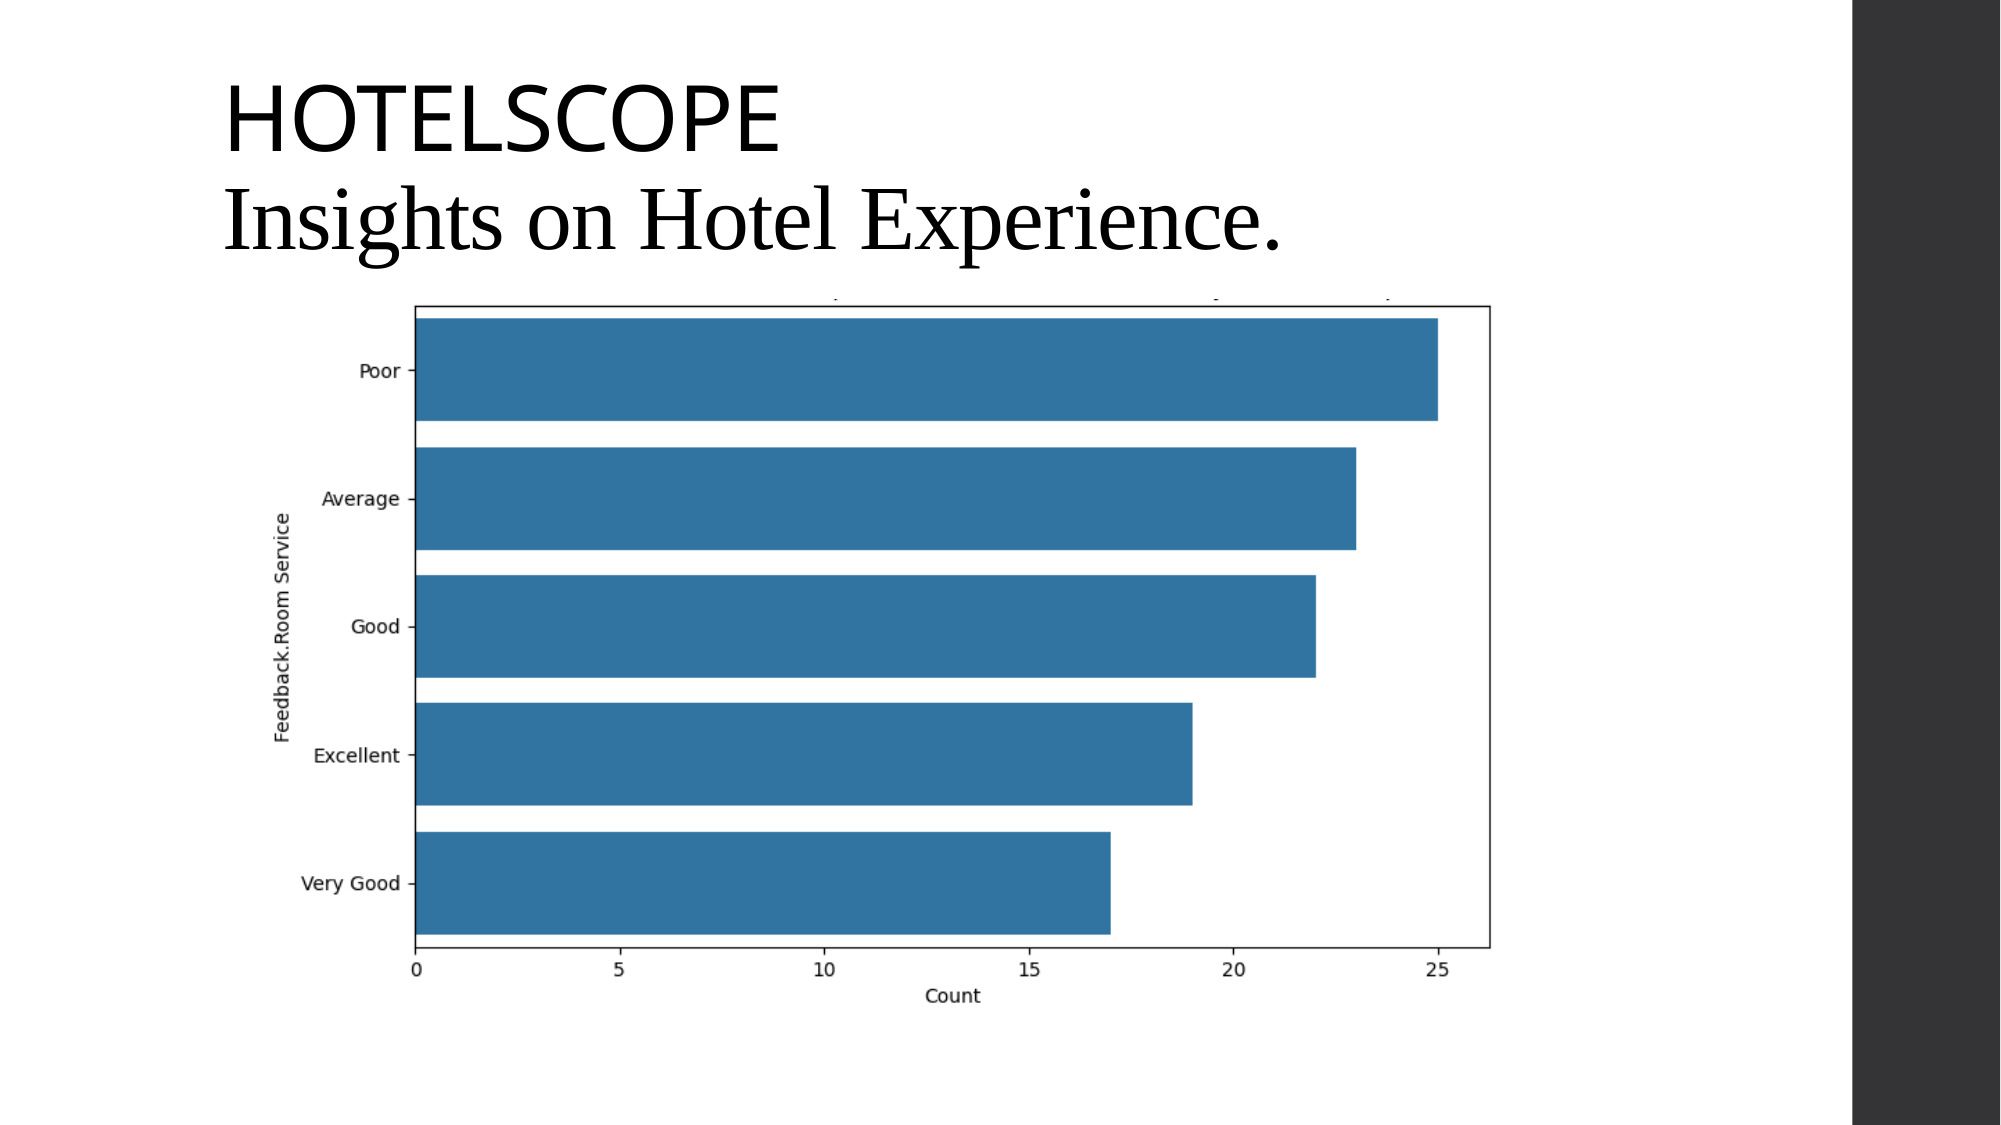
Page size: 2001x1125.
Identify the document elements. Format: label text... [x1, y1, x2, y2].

title HOTELSCOPE Insights on Hotel Experience. [206, 60, 1797, 278]
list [242, 299, 1581, 1015]
